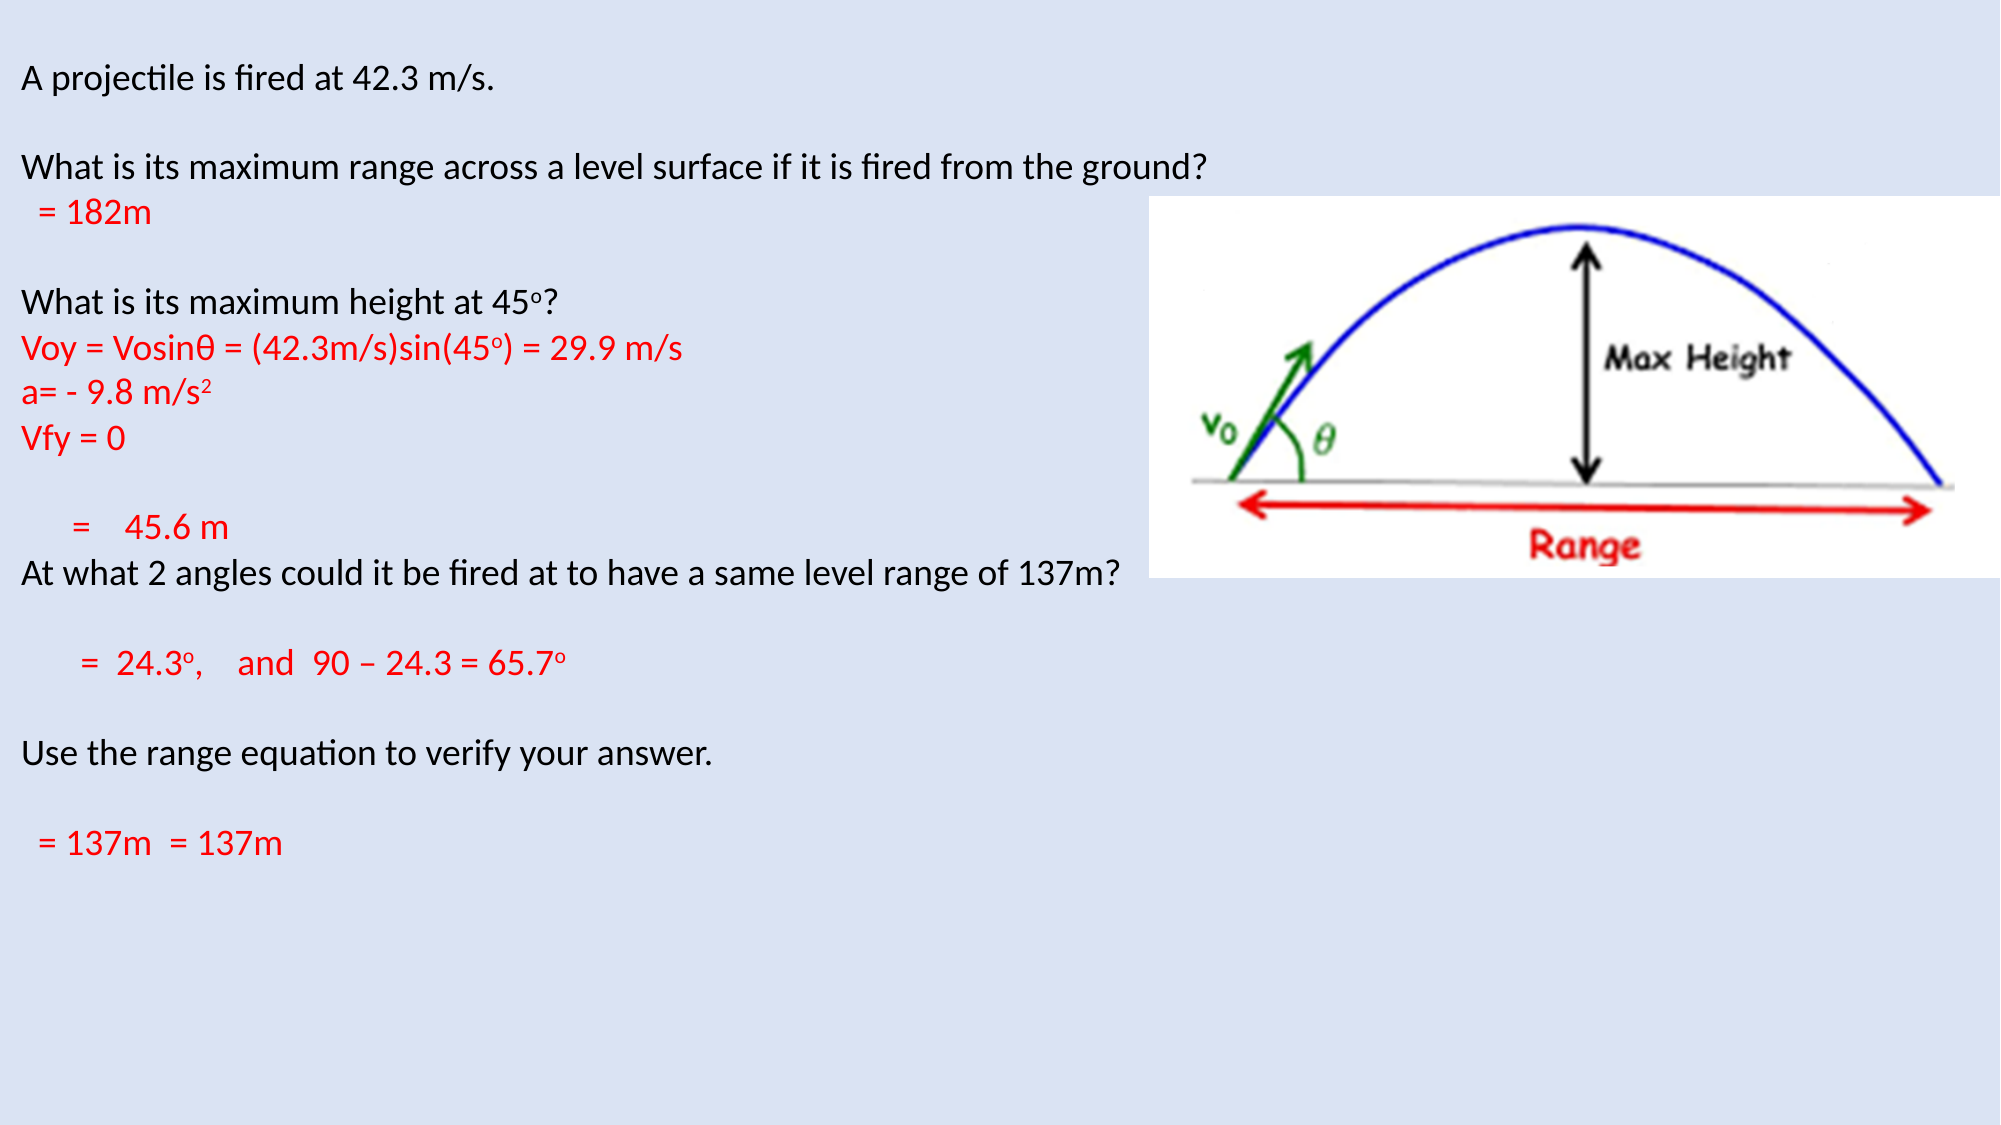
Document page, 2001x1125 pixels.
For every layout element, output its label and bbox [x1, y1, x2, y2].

picture [1149, 196, 2000, 578]
